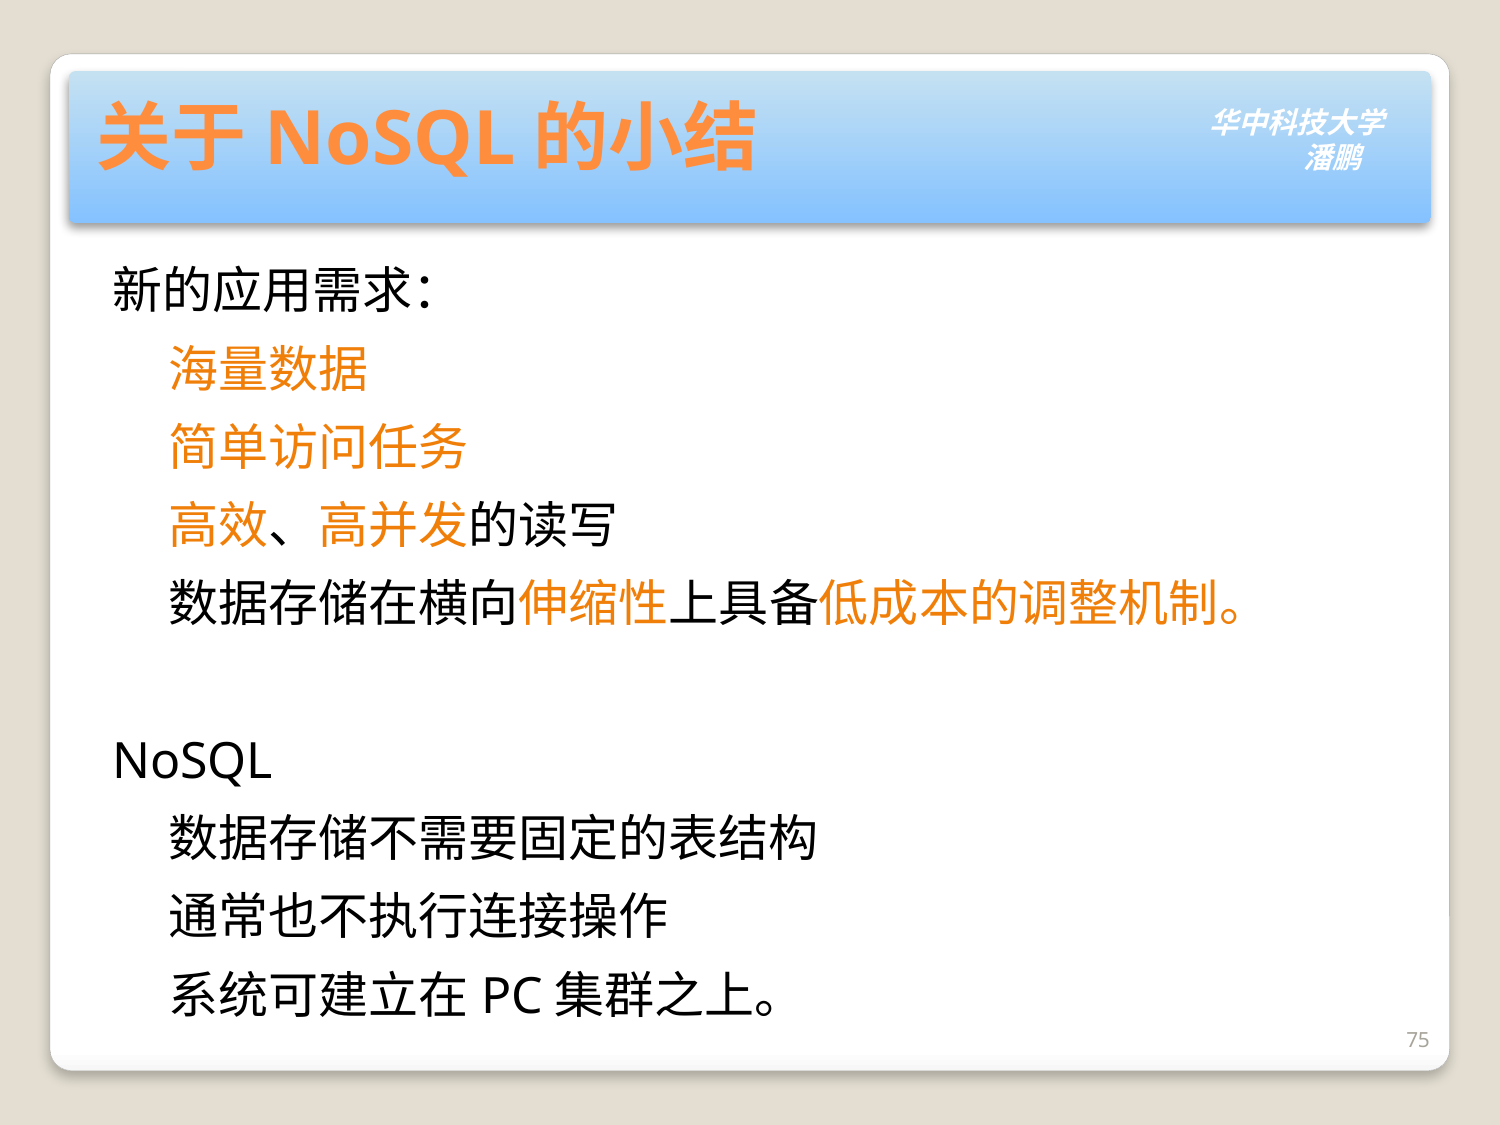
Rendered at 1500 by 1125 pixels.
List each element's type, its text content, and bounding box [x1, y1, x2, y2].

title 关于NoSQL的小结 [82, 82, 1425, 188]
list 新的应用需求： 海量数据 简单访问任务 高效、高并发的读写 数据存储在横向伸缩性上具备低成本的调整机制。 NoSQL 数据存储不需要固定的表结构 通常也不执行连接操作 系统可建立在PC集群之上。 [81, 231, 1419, 1048]
slide_number 75 [1369, 1002, 1445, 1063]
